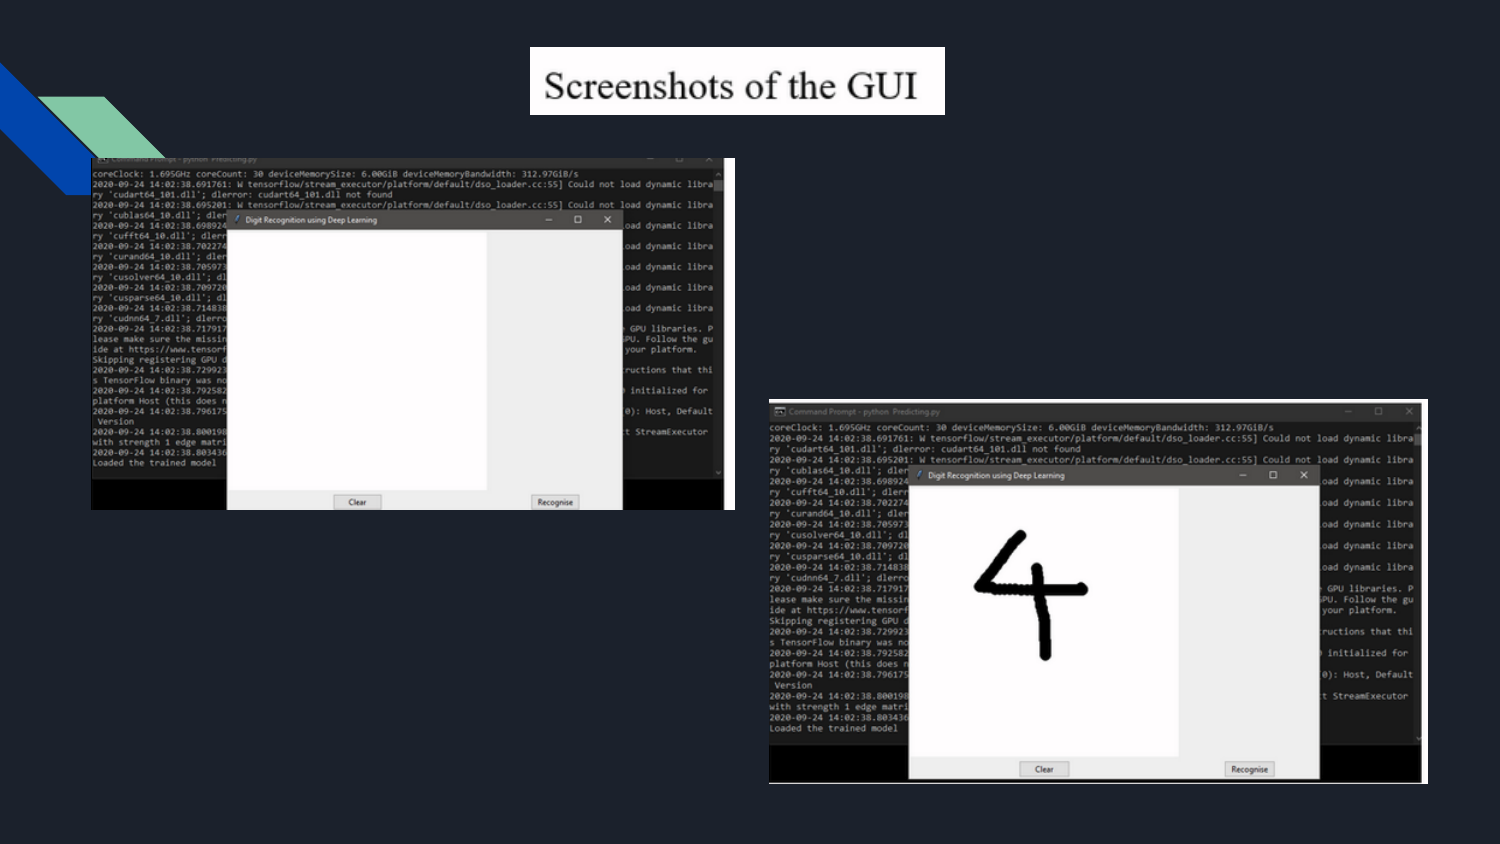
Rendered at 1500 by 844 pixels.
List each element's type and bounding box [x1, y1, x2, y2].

picture [768, 399, 1428, 785]
picture [529, 47, 945, 115]
picture [91, 158, 735, 511]
